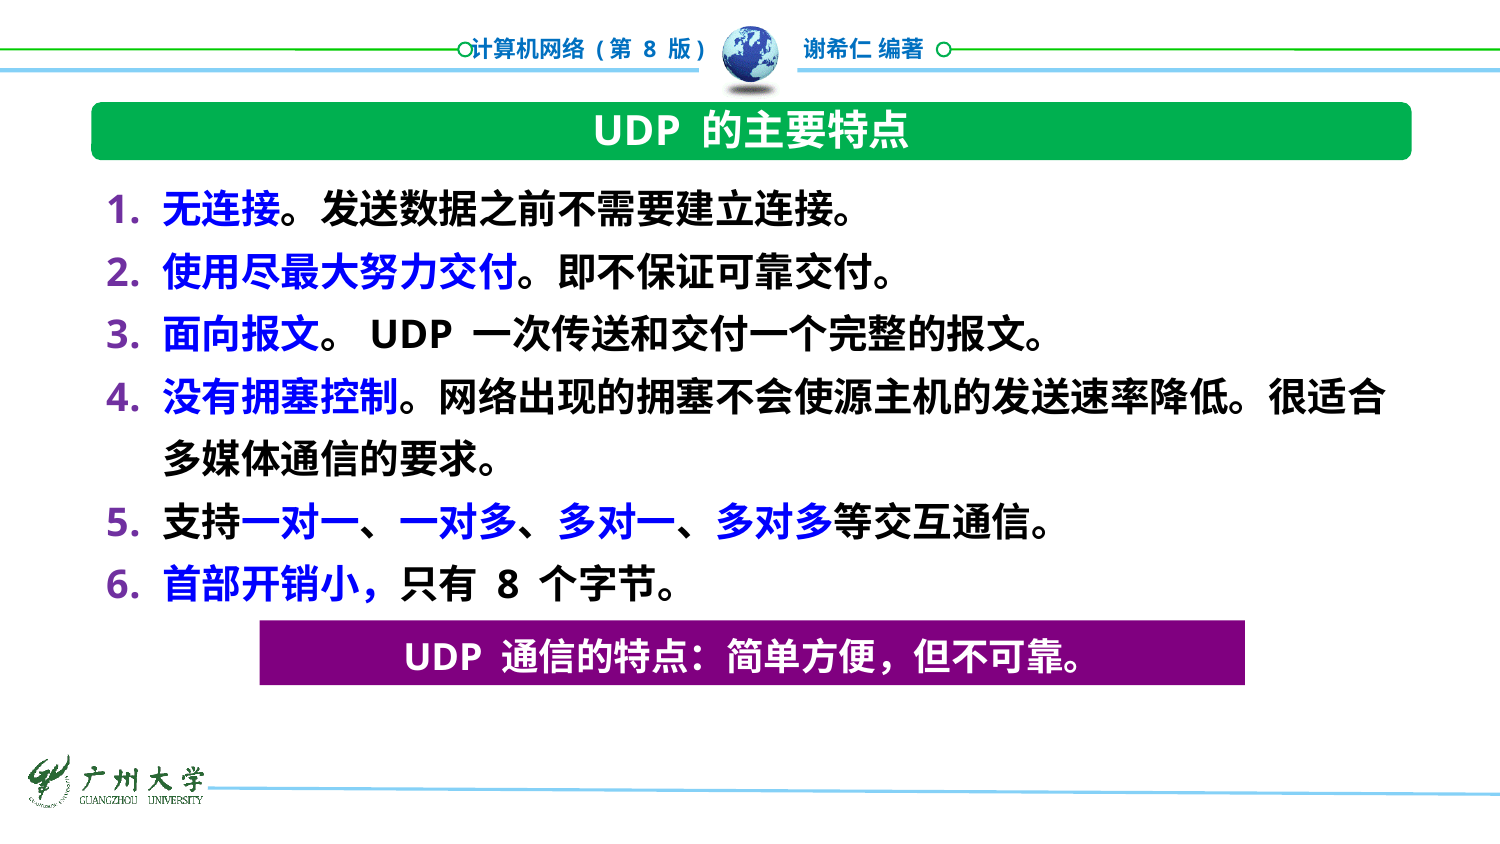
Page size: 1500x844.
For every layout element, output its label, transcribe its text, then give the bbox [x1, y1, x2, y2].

text_box UDP 通信的特点：简单方便，但不可靠。 [259, 620, 1245, 686]
text_box [91, 102, 577, 161]
text_box [926, 102, 1412, 161]
text_box 无连接。发送数据之前不需要建立连接。 使用尽最大努力交付。即不保证可靠交付。 面向报文。UDP 一次传送和交付一个完整的报文。 没有拥塞控制。网络出现的拥塞不会使源主机的发送速率降低。很适合多媒体通信的要求。 支持一对一、一对多、多对一、多对多等交互通信。 首部开销小，只有 8 个字节。 [91, 161, 1434, 614]
picture [28, 754, 204, 808]
picture [720, 24, 780, 96]
text_box UDP 的主要特点 [577, 96, 926, 161]
